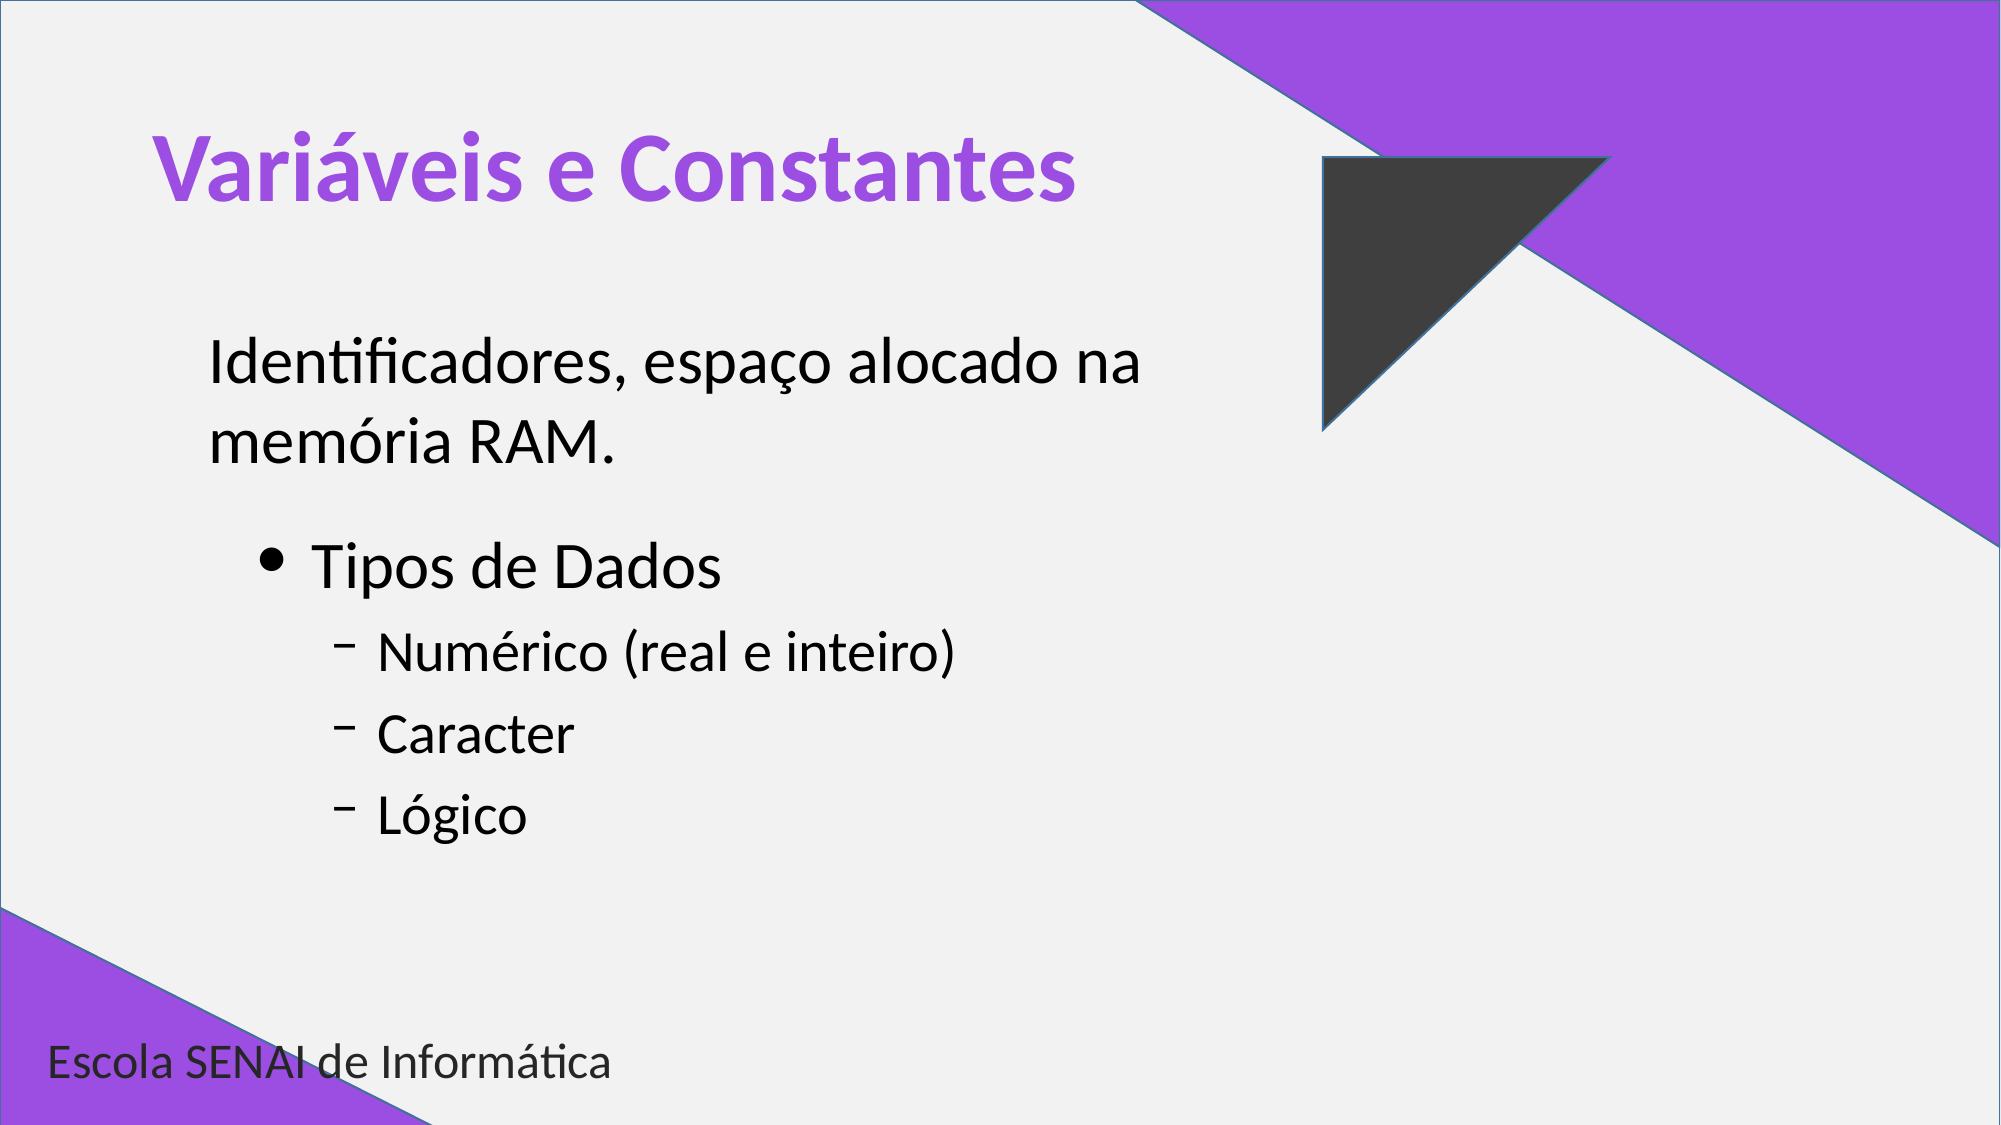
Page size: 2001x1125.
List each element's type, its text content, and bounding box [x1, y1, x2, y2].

title Variáveis e Constantes [137, 59, 1191, 278]
text_box Identificadores, espaço alocado na memória RAM. [137, 301, 1277, 519]
text_box Tipos de Dados Numérico (real e inteiro) Caracter Lógico [240, 506, 1166, 999]
